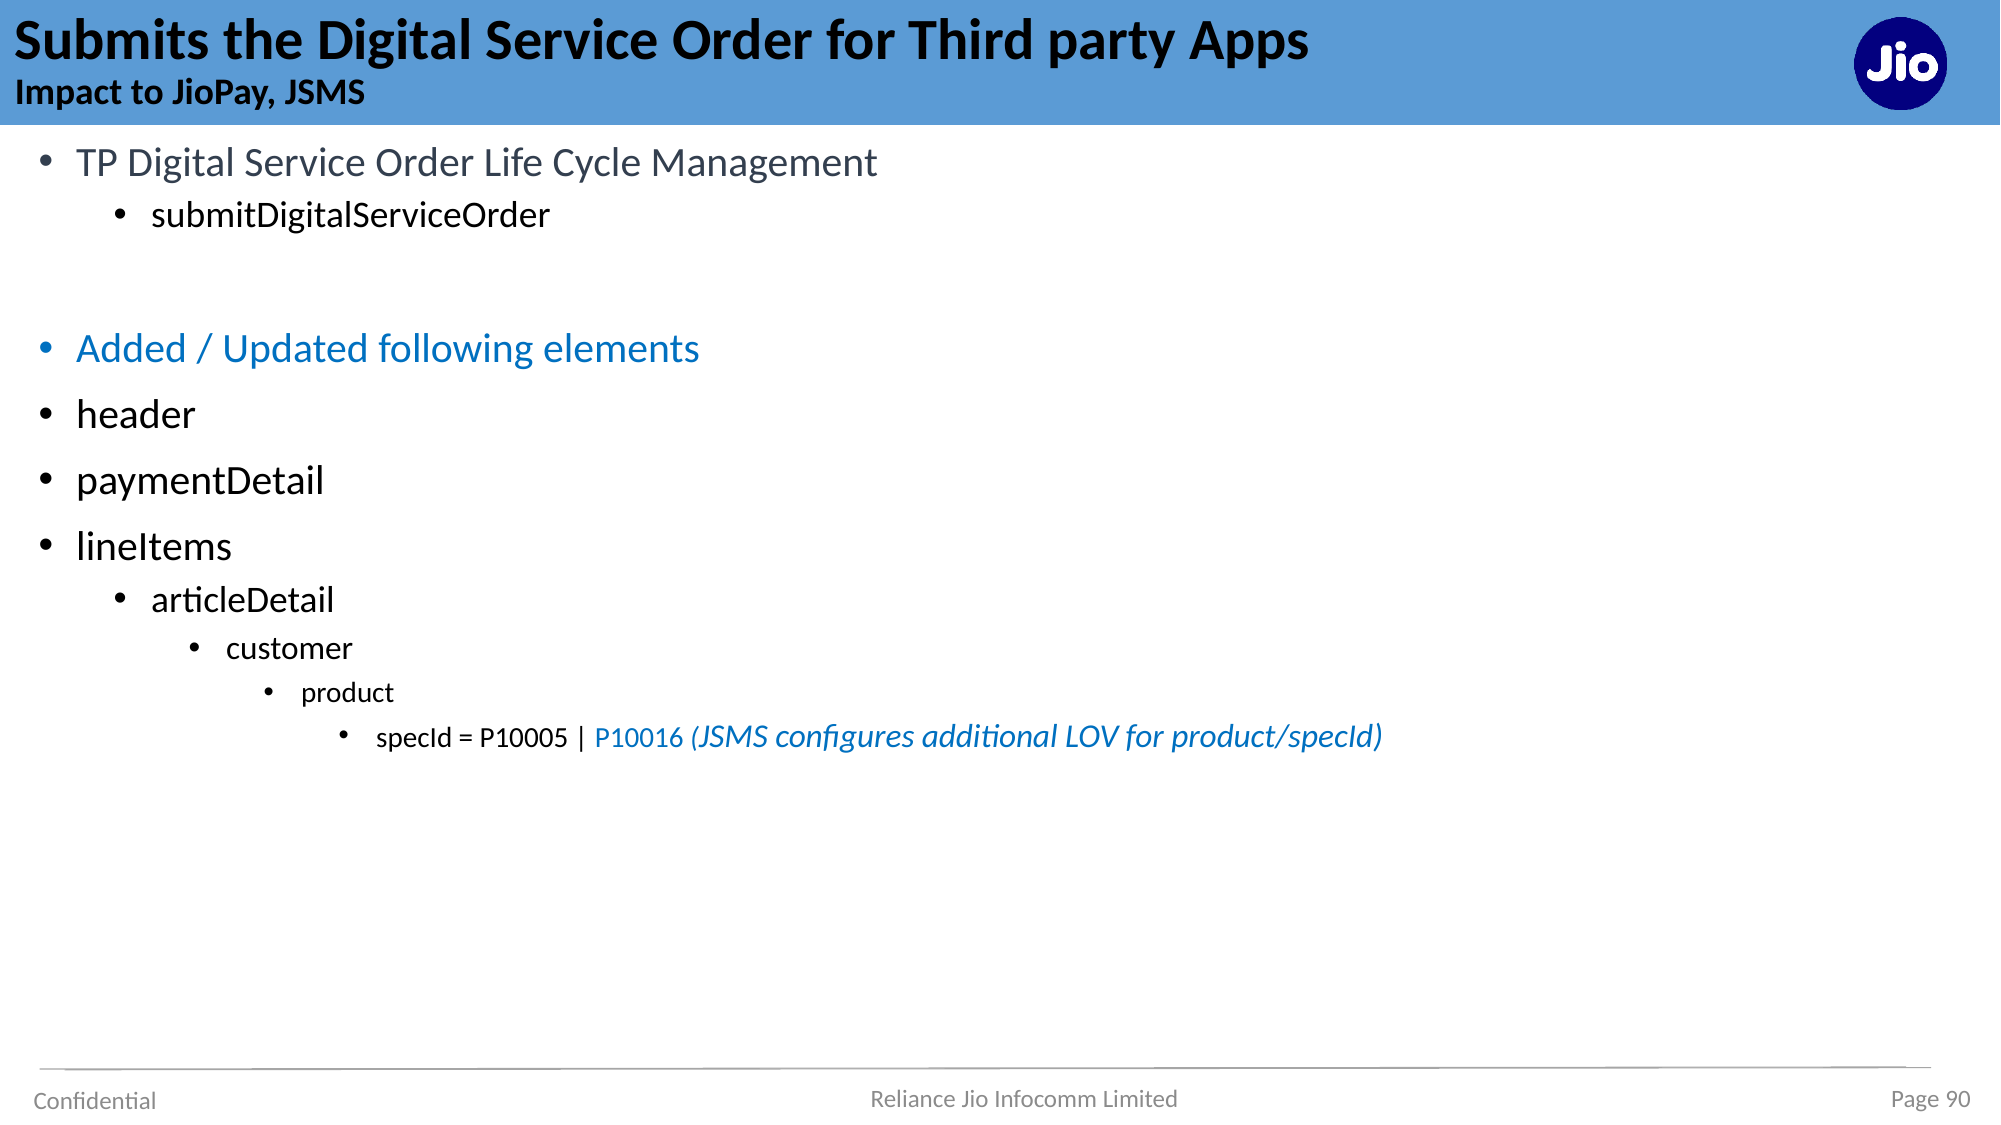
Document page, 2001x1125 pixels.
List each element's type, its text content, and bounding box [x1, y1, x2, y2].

picture [1854, 17, 1947, 110]
title Submits the Digital Service Order for Third party Apps Impact to JioPay, JSMS [0, 1, 1819, 117]
list TP Digital Service Order Life Cycle Management submitDigitalServiceOrder Added / Updated following elements header paymentDetail lineItems articleDetail customer product specId = P10005 | P10016 (JSMS configures additional LOV for product/specId) [23, 132, 1977, 1051]
